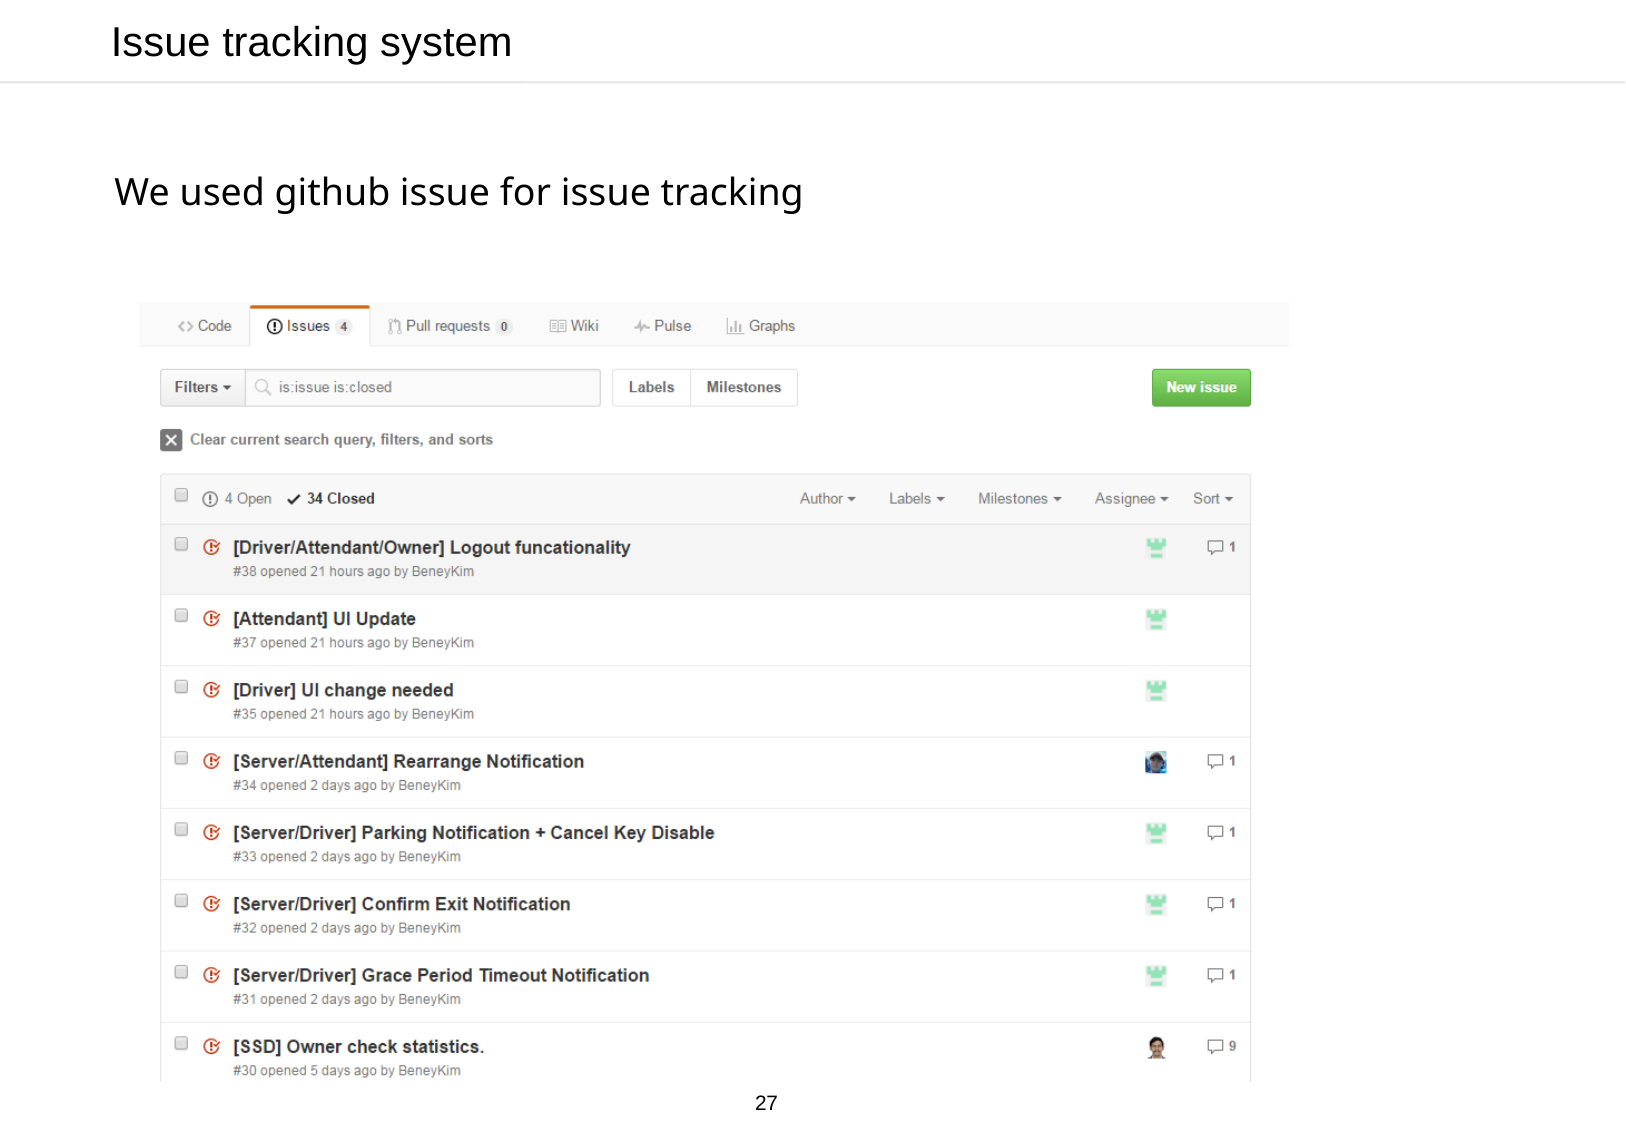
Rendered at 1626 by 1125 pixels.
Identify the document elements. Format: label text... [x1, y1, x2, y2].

text_box We used github issue for issue tracking [24, 160, 1372, 397]
picture [139, 302, 1289, 1082]
text_box Issue tracking system [21, 7, 1593, 83]
